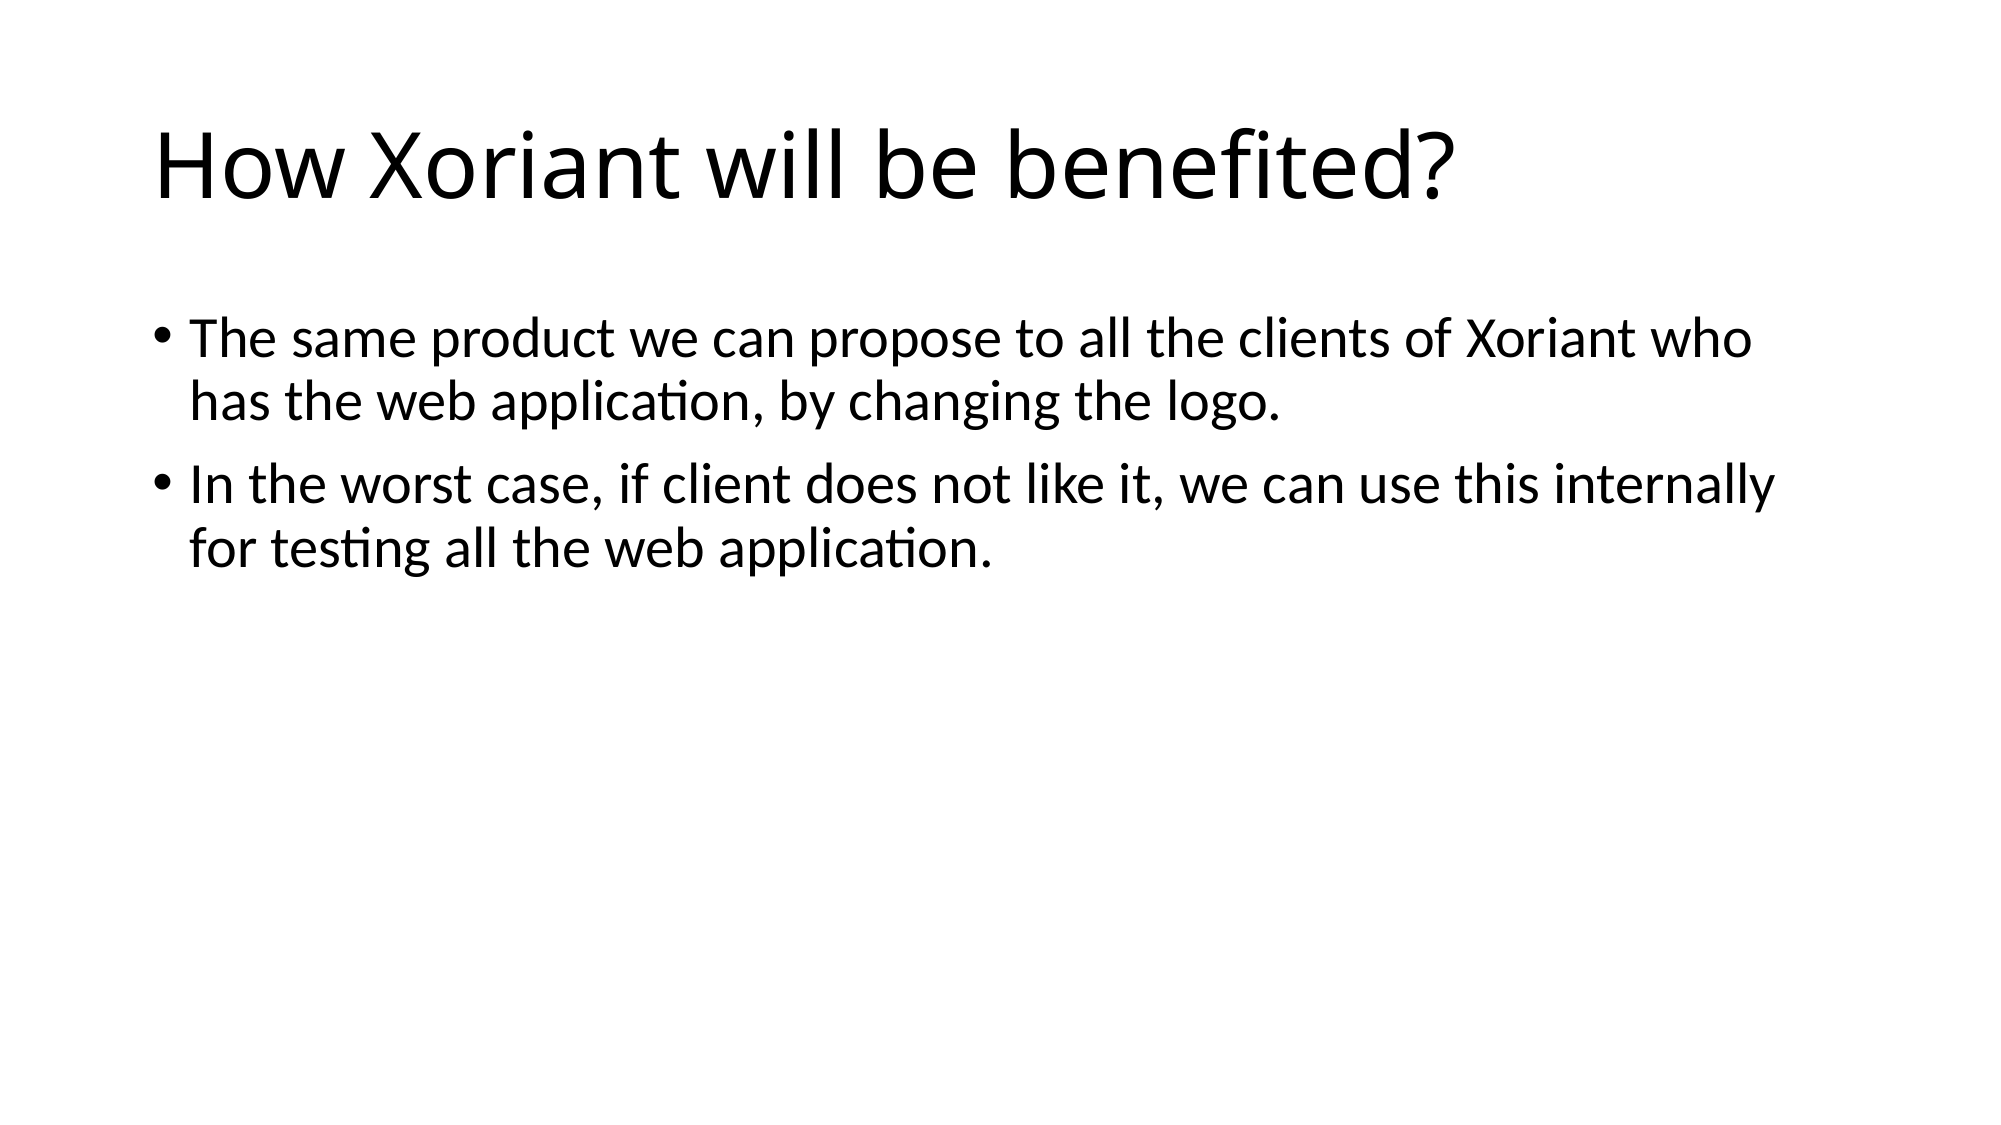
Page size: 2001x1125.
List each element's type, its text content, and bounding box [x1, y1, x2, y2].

title How Xoriant will be benefited? [137, 59, 1863, 278]
list The same product we can propose to all the clients of Xoriant who has the web application, by changing the logo. In the worst case, if client does not like it, we can use this internally for testing all the web application. [137, 299, 1863, 1014]
